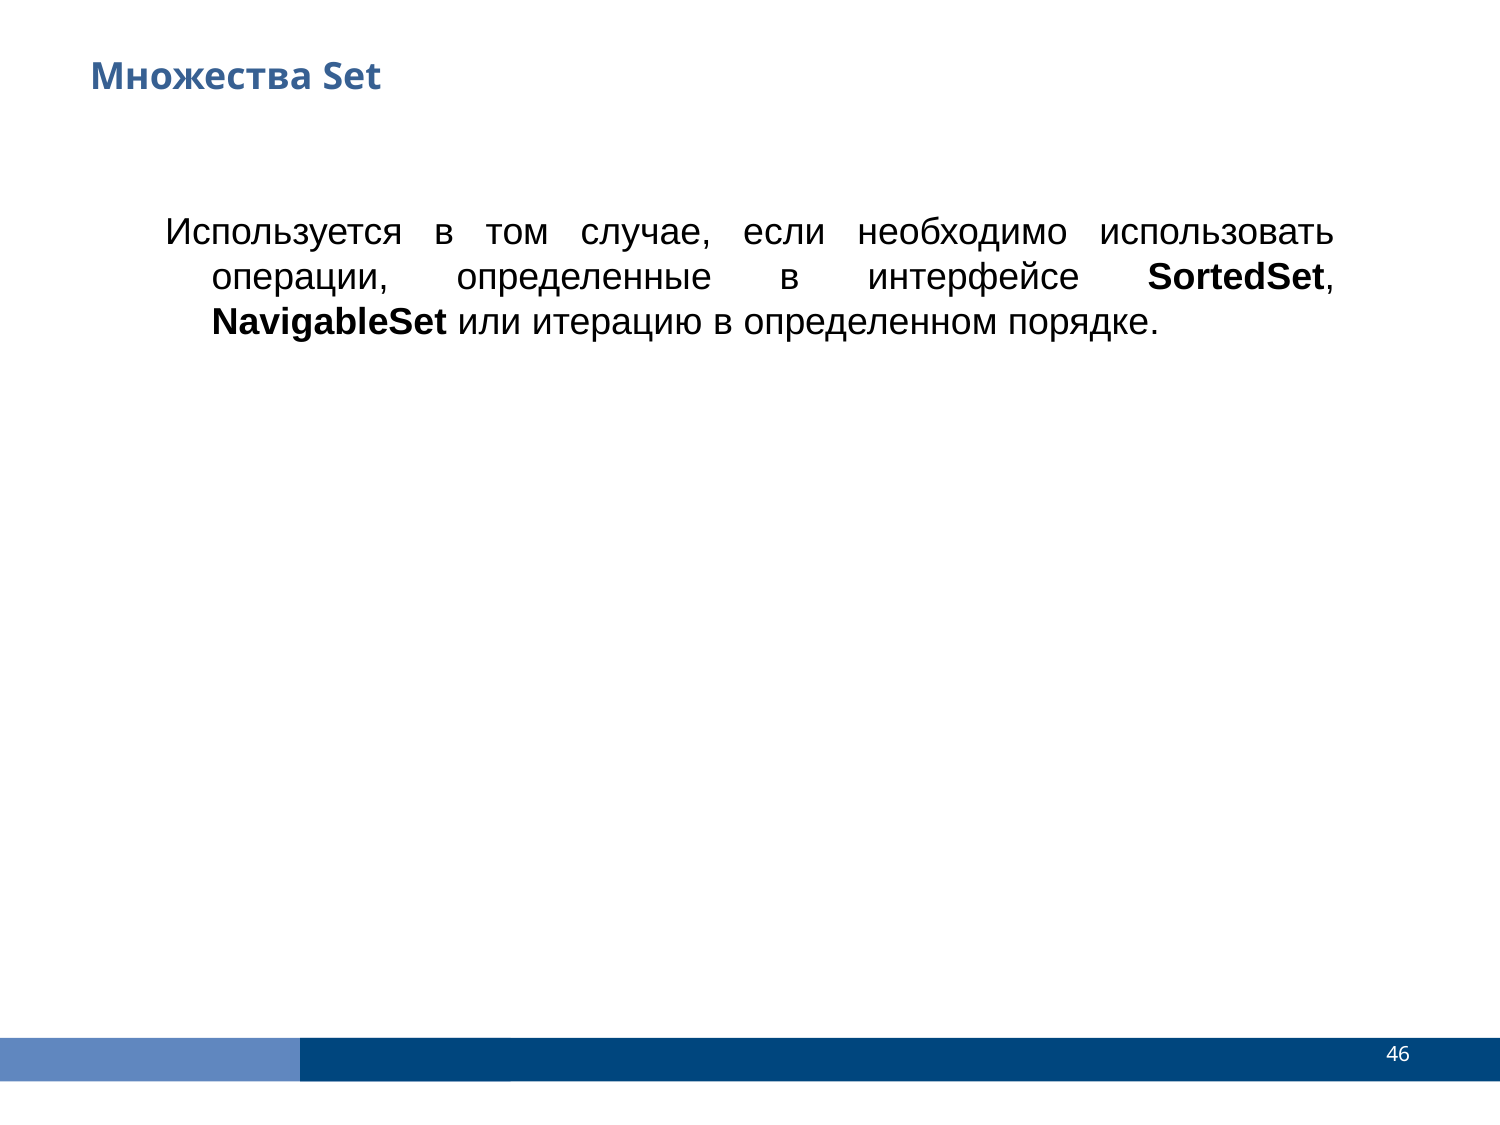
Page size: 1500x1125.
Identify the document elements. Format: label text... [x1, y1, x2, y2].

text_box Используется в том случае, если необходимо использовать операции, определенные в интерфейсе SortedSet, NavigableSet или итерацию в определенном порядке. [150, 199, 1350, 988]
text_box <number> [1262, 1025, 1425, 1085]
text_box Множества Set [75, 45, 1425, 163]
